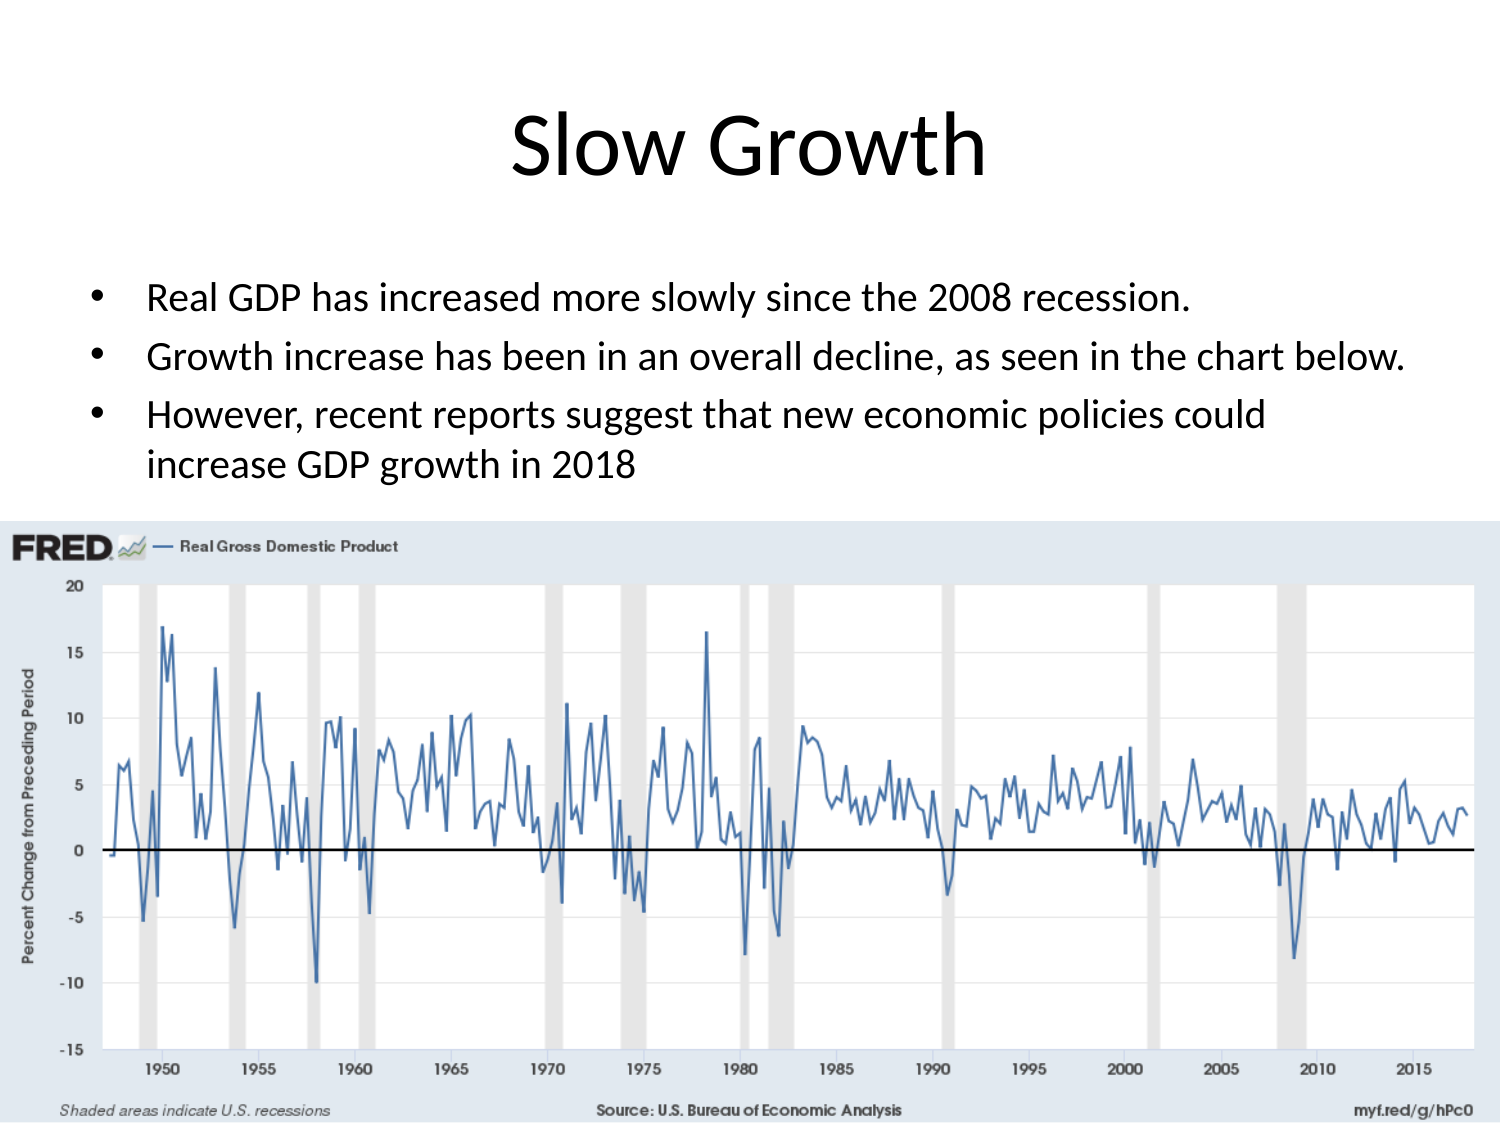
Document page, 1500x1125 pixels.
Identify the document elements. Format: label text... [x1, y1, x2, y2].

picture [0, 521, 1500, 1125]
title Slow Growth [75, 45, 1425, 233]
list Real GDP has increased more slowly since the 2008 recession. Growth increase has been in an overall decline, as seen in the chart below. However, recent reports suggest that new economic policies could increase GDP growth in 2018 [75, 262, 1425, 519]
